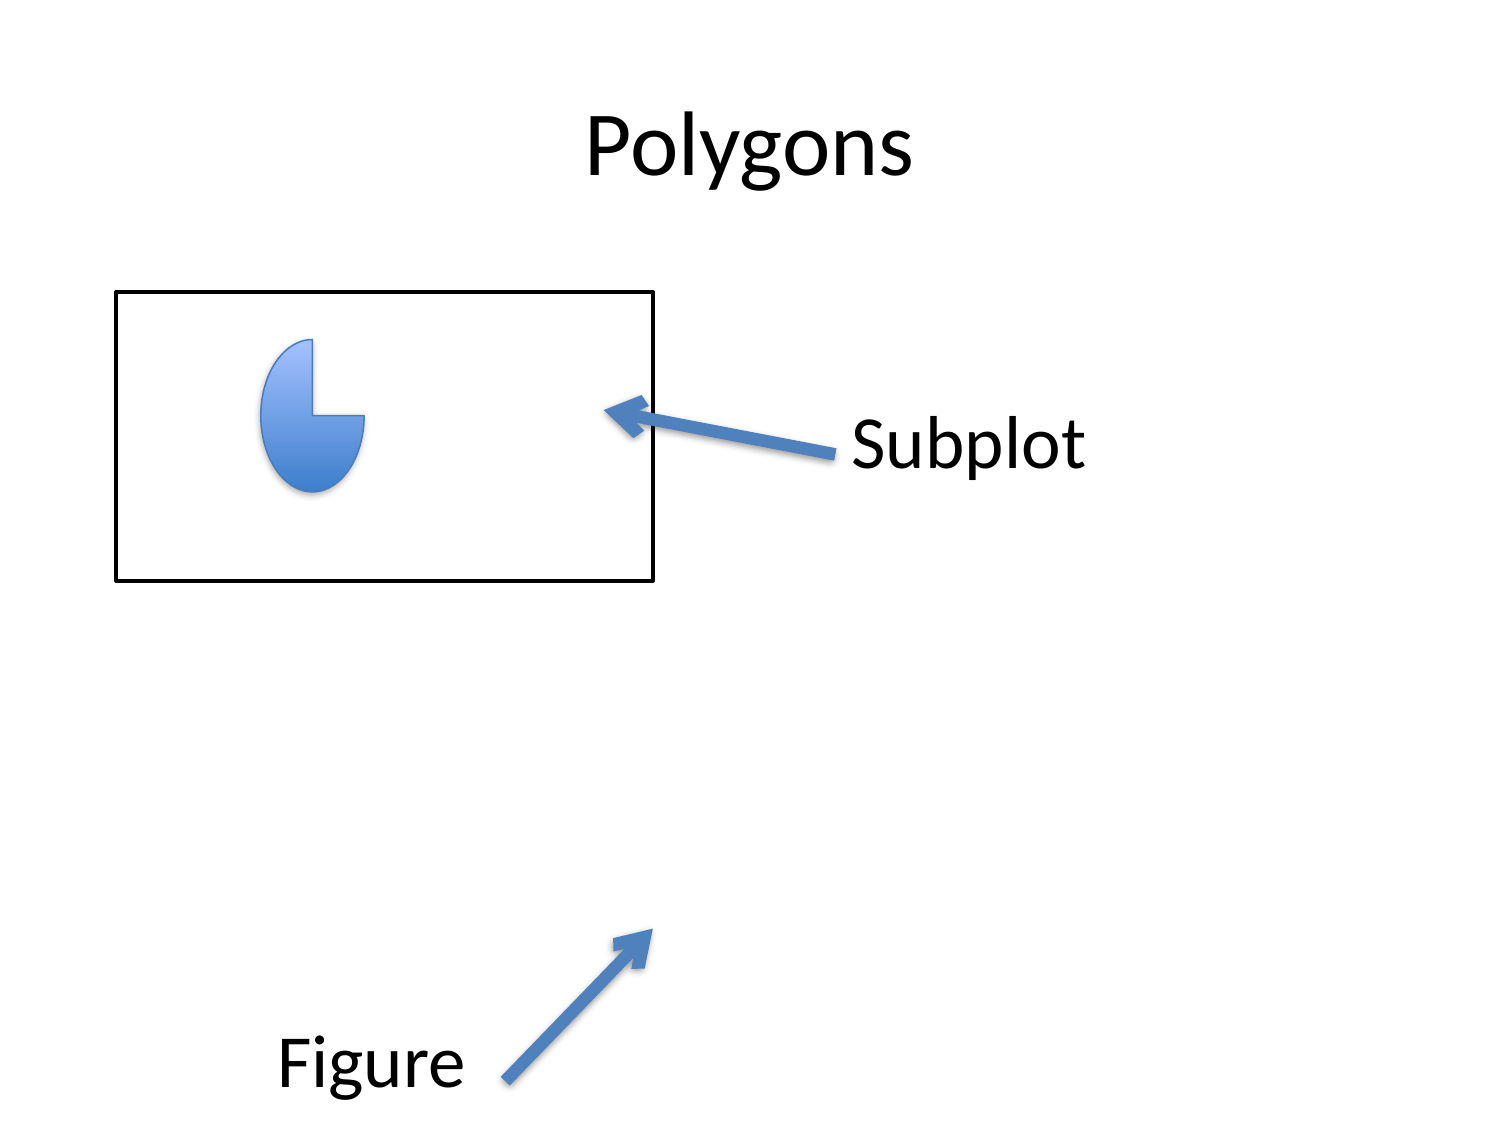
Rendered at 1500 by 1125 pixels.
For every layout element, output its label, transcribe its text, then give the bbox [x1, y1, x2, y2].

text_box [114, 290, 655, 583]
text_box [260, 338, 365, 493]
text_box Subplot [836, 385, 1102, 491]
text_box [504, 928, 654, 1082]
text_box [603, 409, 836, 455]
title Polygons [75, 45, 1425, 233]
text_box Figure [262, 1005, 482, 1111]
